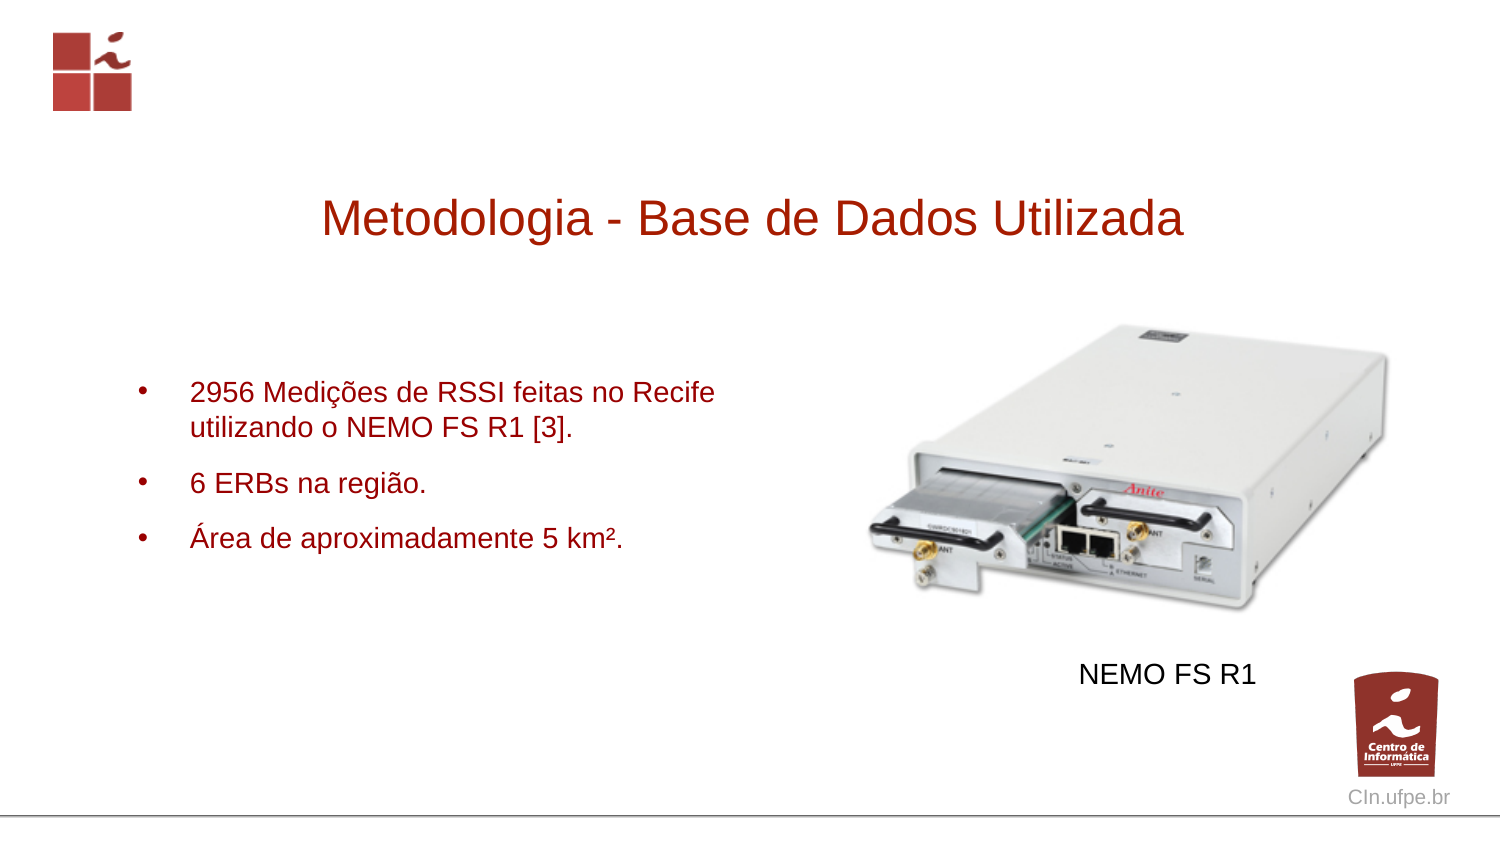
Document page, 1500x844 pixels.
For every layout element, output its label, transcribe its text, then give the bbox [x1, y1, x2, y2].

picture [53, 32, 132, 111]
picture [814, 285, 1440, 641]
list NEMO FS R1 [982, 648, 1354, 718]
title Metodologia - Base de Dados Utilizada [77, 144, 1428, 286]
list 2956 Medições de RSSI feitas no Recife utilizando o NEMO FS R1 [3]. 6 ERBs na região. Área de aproximadamente 5 km². [99, 358, 783, 793]
picture [1353, 671, 1441, 777]
